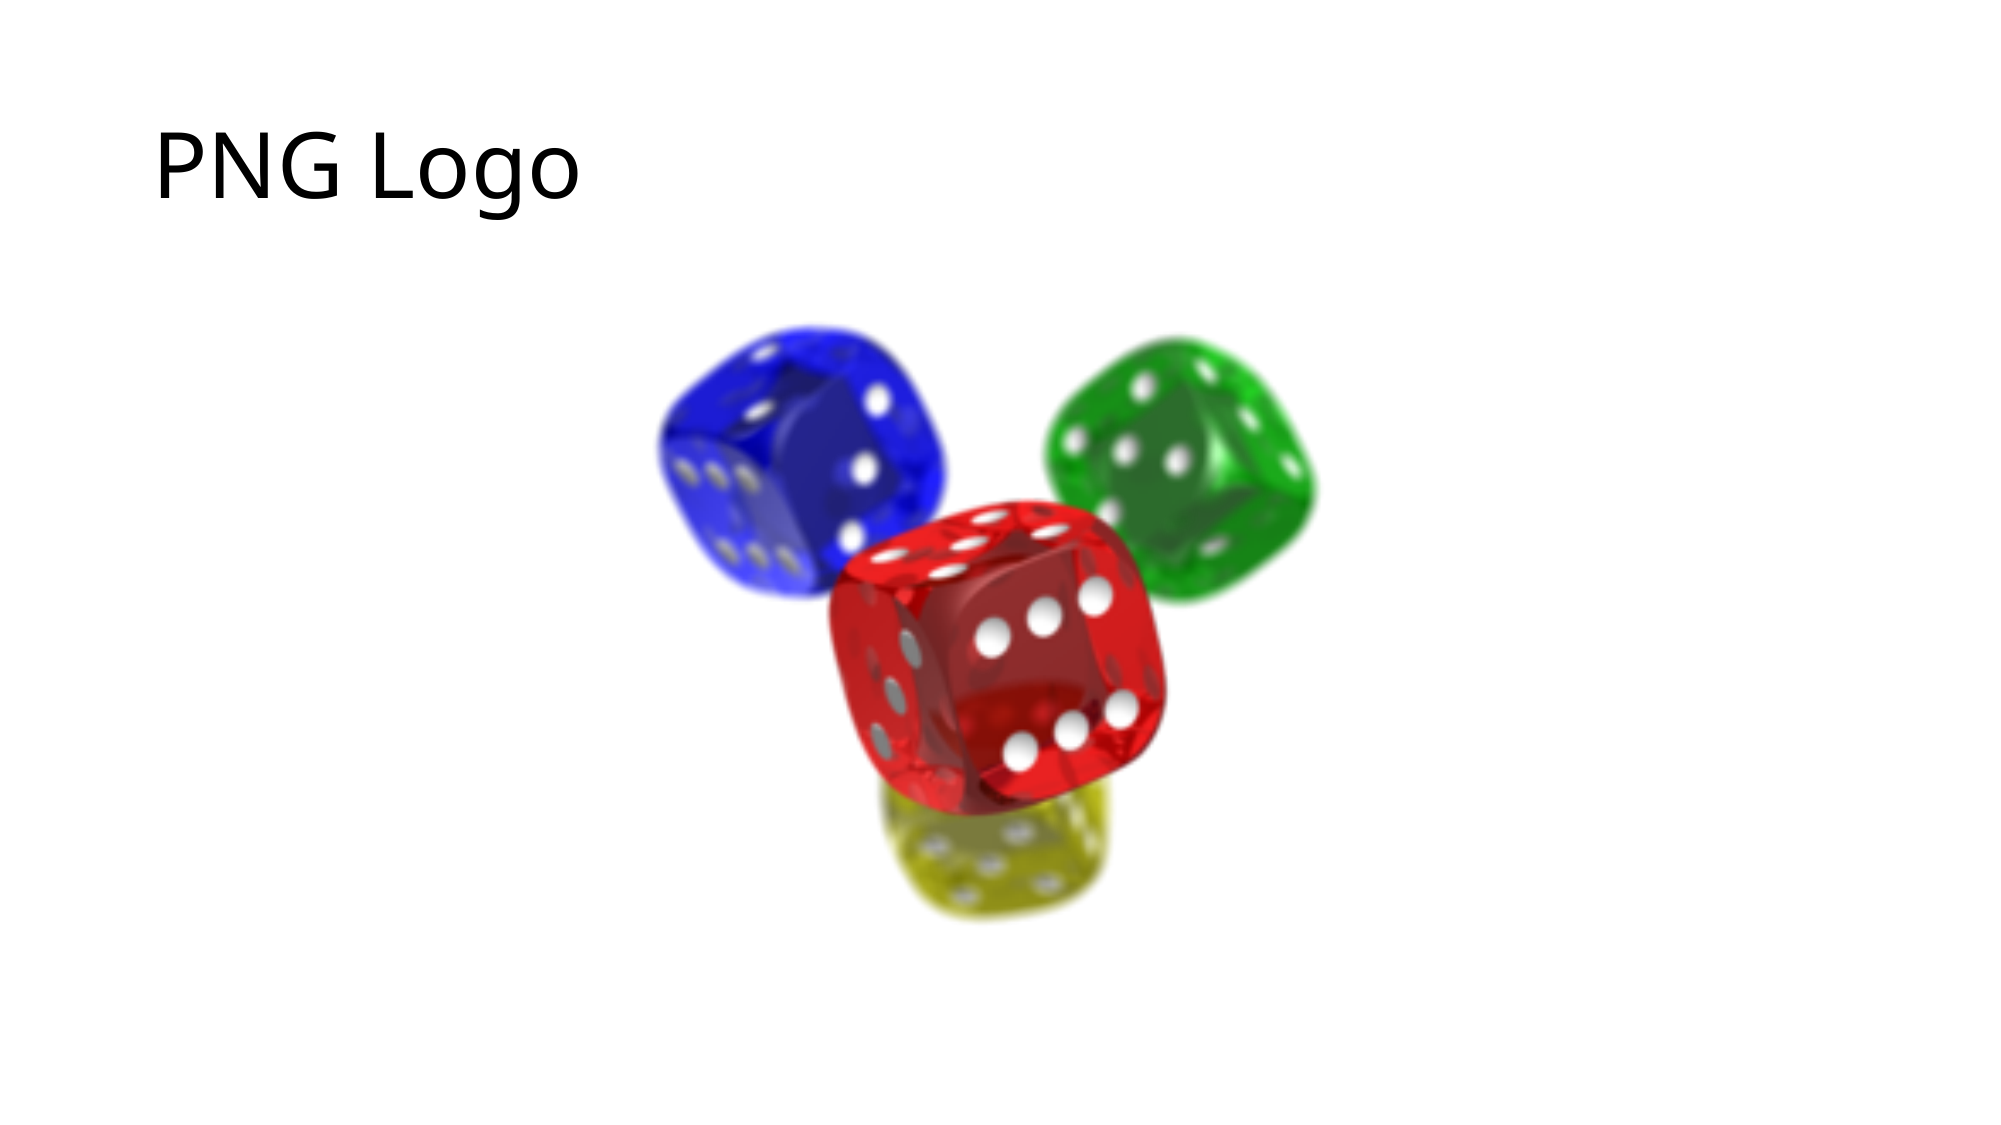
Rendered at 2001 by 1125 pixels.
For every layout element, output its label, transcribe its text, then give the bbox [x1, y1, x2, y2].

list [522, 299, 1474, 1014]
title PNG Logo [137, 59, 1863, 278]
